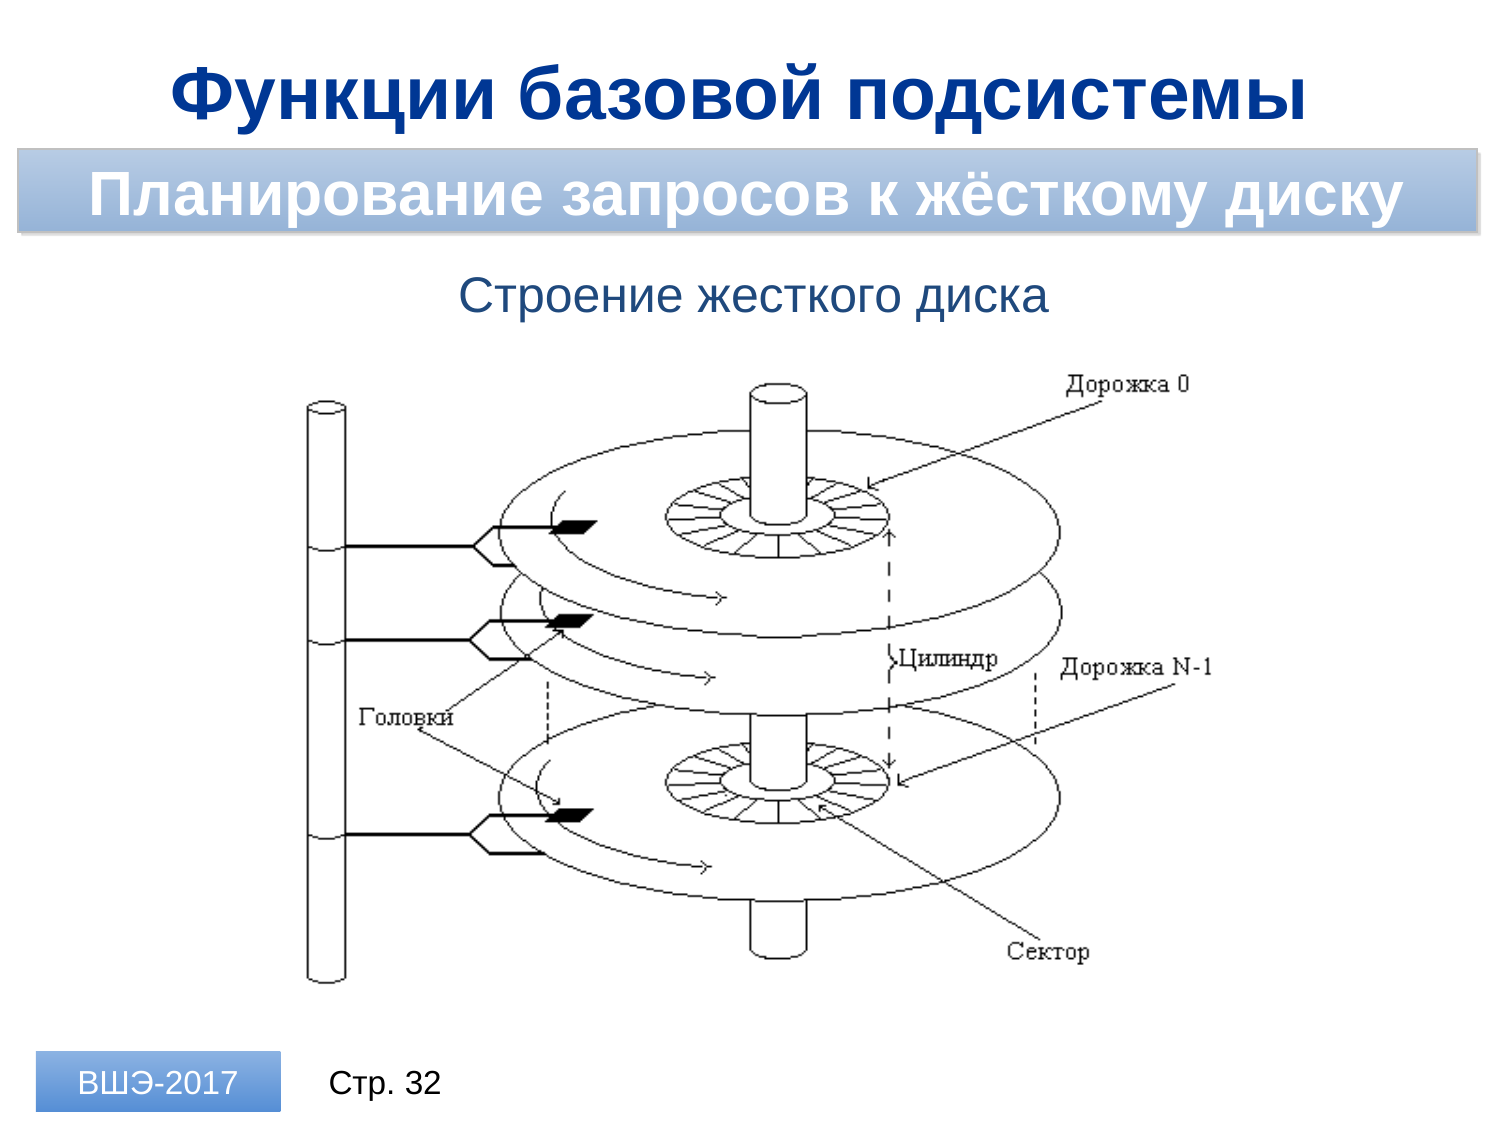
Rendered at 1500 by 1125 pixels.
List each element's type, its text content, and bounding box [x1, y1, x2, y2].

slide_number Стр. 32 [303, 1051, 467, 1112]
footer ВШЭ-2017 [35, 1051, 281, 1112]
picture [251, 361, 1259, 1024]
title Функции базовой подсистемы [52, 38, 1448, 141]
text_box Планирование запросов к жёсткому диску [17, 148, 1478, 232]
text_box Строение жесткого диска [53, 255, 1455, 330]
